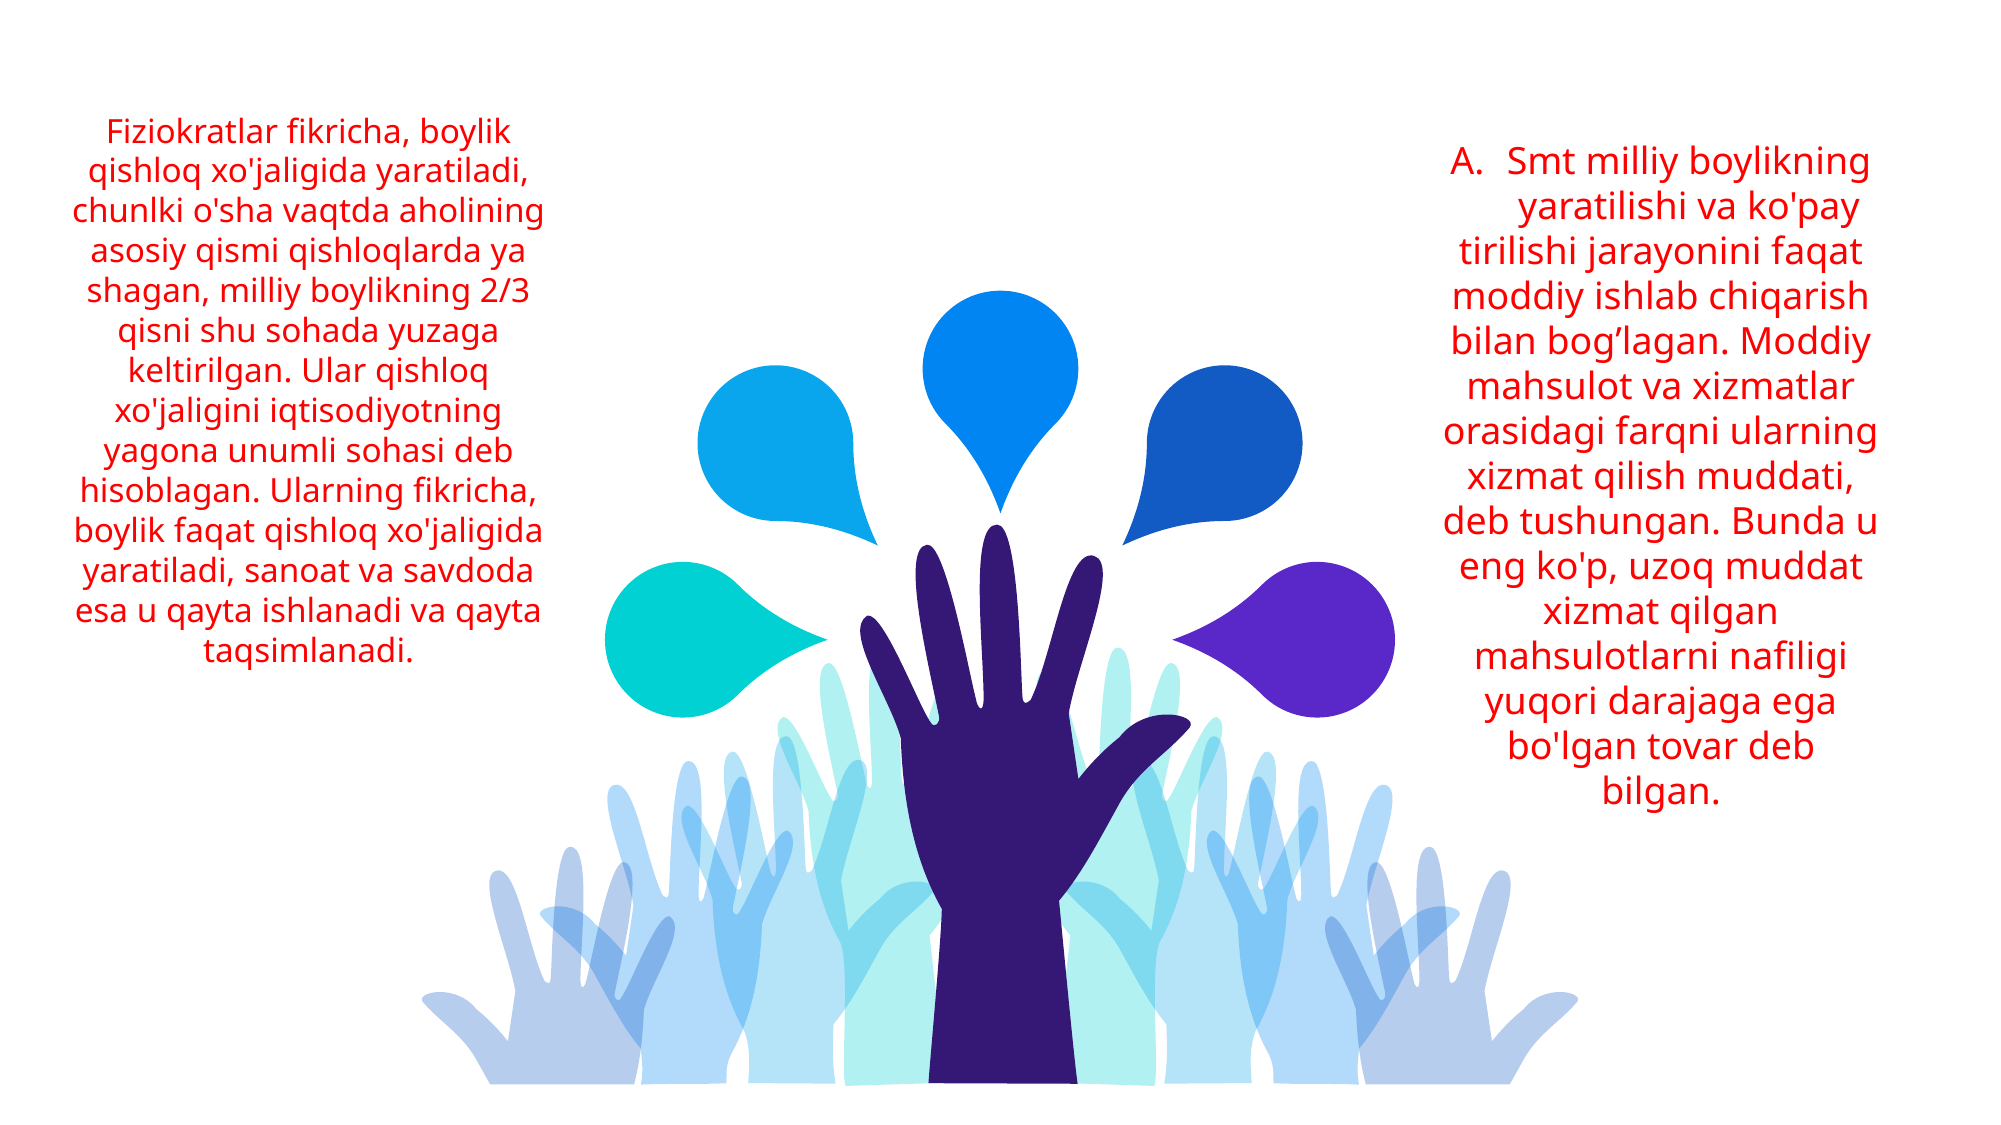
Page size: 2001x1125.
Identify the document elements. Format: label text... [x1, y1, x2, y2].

text_box [603, 560, 831, 647]
text_box [1120, 364, 1304, 548]
text_box [696, 364, 880, 548]
text_box [1169, 560, 1397, 647]
text_box [921, 289, 1080, 517]
text_box Smt milliy boylikning yaratilishi va ko'pay tirilishi jarayonini faqat moddiy ishlab chiqarish bilan bog’lagan. Moddiy mahsulot va xizmatlar orasidagi farqni ularning xizmat qilish muddati, deb tushungan. Bunda u eng ko'p, uzoq muddat xizmat qilgan mahsulotlarni nafiligi yuqori darajaga ega bo'lgan tovar deb bilgan. [1427, 130, 1895, 820]
text_box [1047, 554, 1104, 647]
text_box [914, 543, 966, 647]
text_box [421, 647, 1031, 1086]
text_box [1031, 647, 1579, 1086]
text_box [859, 614, 895, 647]
text_box [978, 523, 1022, 647]
text_box Fiziokratlar fikricha, boylik qishloq xo'jaligida yaratiladi, chunlki o'sha vaqtda aholining asosiy qismi qishloqlarda ya shagan, milliy boylikning 2/3 qisni shu sohada yuzaga keltirilgan. Ular qishloq xo'jaligini iqtisodiyotning yagona unumli sohasi deb hisoblagan. Ularning fikricha, boylik faqat qishloq xo'jaligida yaratiladi, sanoat va savdoda esa u qayta ishlanadi va qayta taqsimlanadi. [38, 102, 580, 676]
